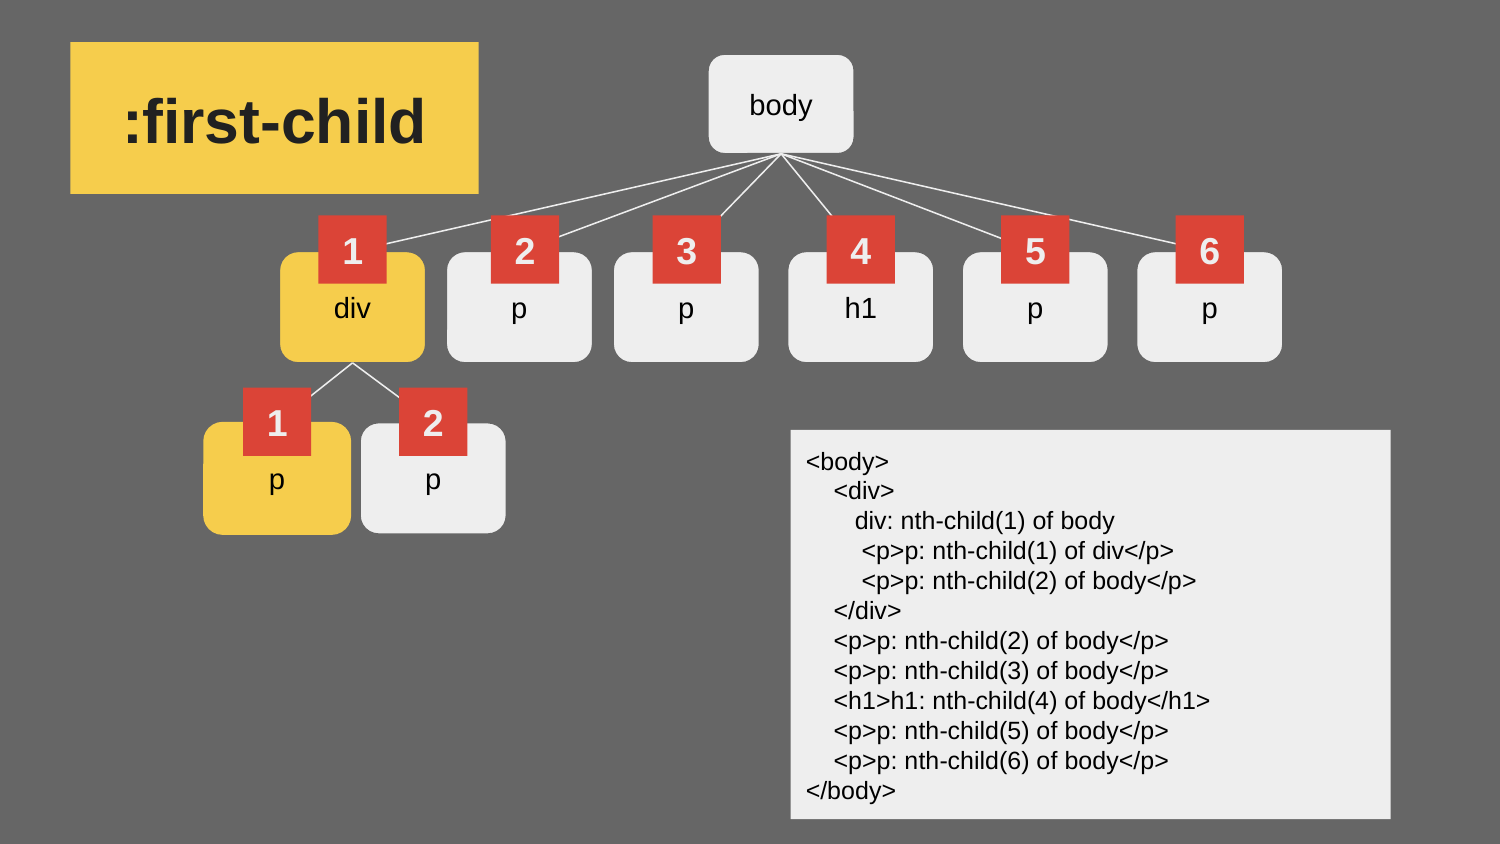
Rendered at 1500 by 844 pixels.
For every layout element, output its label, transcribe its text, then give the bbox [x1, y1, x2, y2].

text_box 2 [399, 387, 468, 456]
text_box <body> <div> div: nth-child(1) of body <p>p: nth-child(1) of div</p> <p>p: nth-child(2) of body</p> </div> <p>p: nth-child(2) of body</p> <p>p: nth-child(3) of body</p> <h1>h1: nth-child(4) of body</h1> <p>p: nth-child(5) of body</p> <p>p: nth-child(6) of body</p> </body> [790, 429, 1391, 820]
text_box h1 [787, 261, 934, 363]
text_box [780, 153, 1210, 252]
text_box 5 [1001, 260, 1070, 284]
text_box 3 [652, 261, 721, 284]
text_box body [707, 54, 855, 151]
text_box p [613, 261, 760, 363]
text_box 1 [318, 215, 387, 284]
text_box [519, 153, 685, 252]
text_box 4 [826, 261, 895, 284]
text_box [276, 362, 351, 423]
text_box p [962, 260, 1109, 363]
text_box p [360, 422, 507, 535]
text_box p [203, 422, 351, 535]
text_box :first-child [70, 42, 479, 194]
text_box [352, 362, 434, 423]
text_box 1 [243, 387, 312, 456]
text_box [686, 153, 777, 252]
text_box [352, 153, 518, 252]
text_box p [1136, 251, 1283, 363]
text_box 6 [1175, 215, 1244, 284]
text_box p [446, 260, 593, 363]
text_box div [279, 251, 426, 361]
text_box 2 [490, 260, 560, 284]
